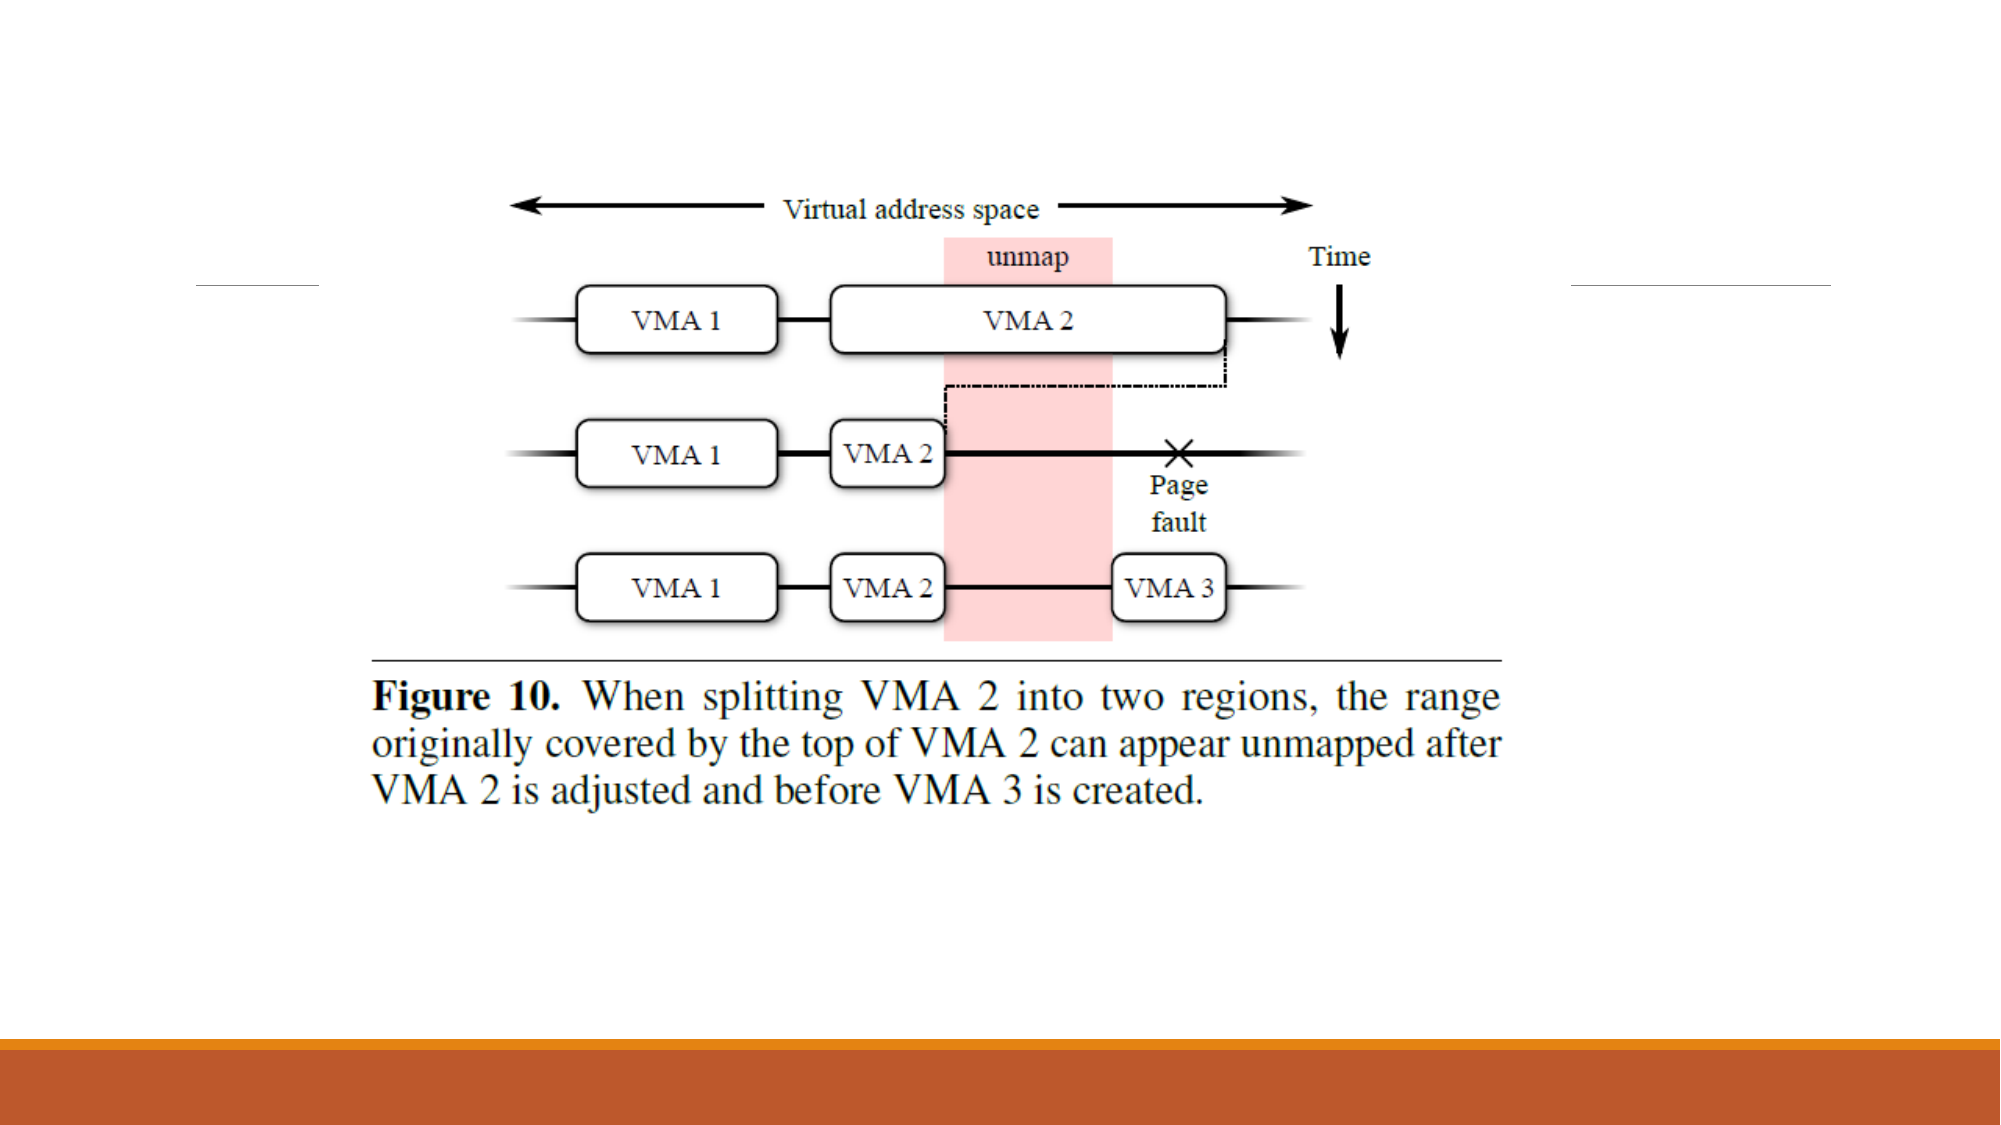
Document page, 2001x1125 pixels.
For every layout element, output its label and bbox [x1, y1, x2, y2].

picture [318, 108, 1572, 849]
